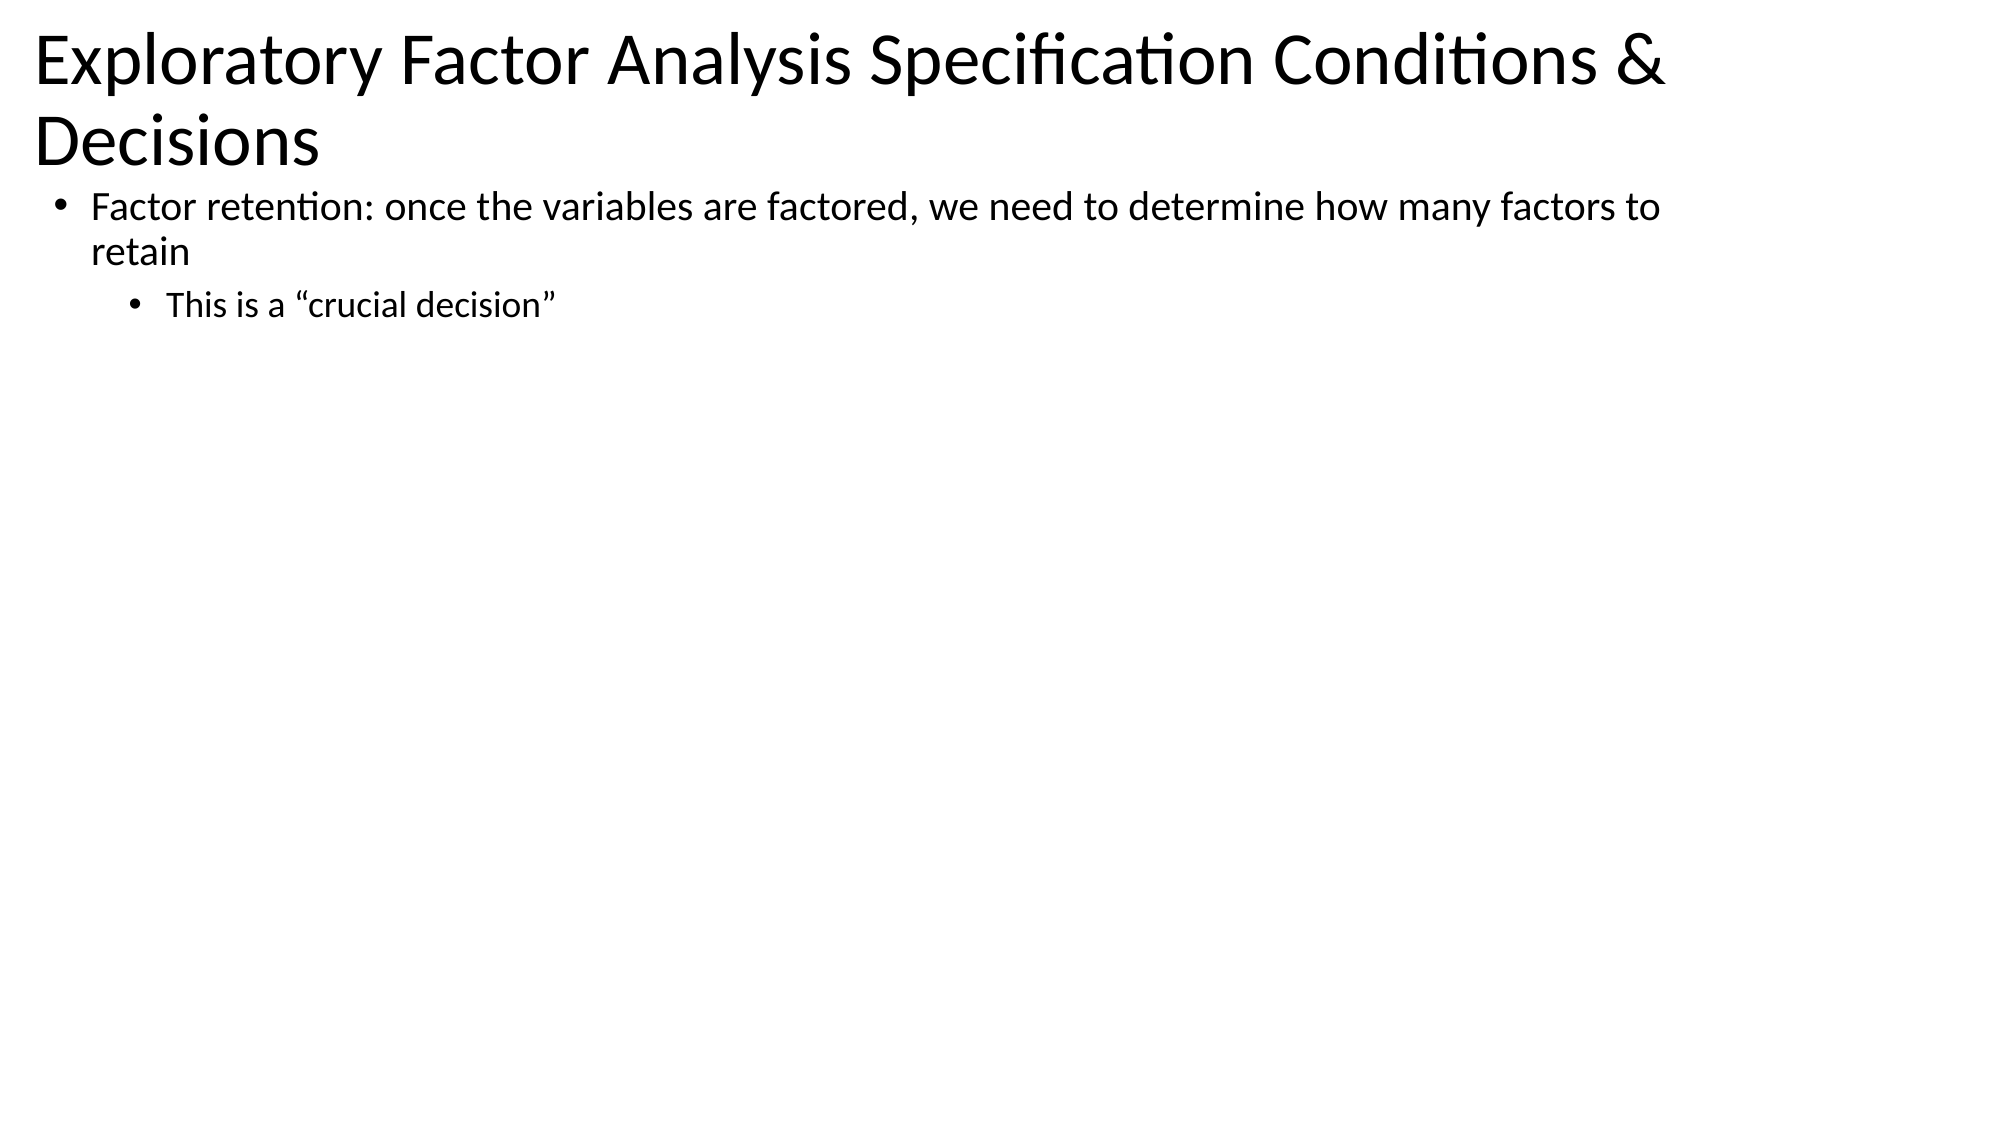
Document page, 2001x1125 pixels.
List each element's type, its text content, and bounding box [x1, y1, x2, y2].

title Exploratory Factor Analysis Specification Conditions & Decisions [19, 63, 1745, 139]
list Factor retention: once the variables are factored, we need to determine how many factors to retain This is a “crucial decision” [38, 177, 1764, 891]
